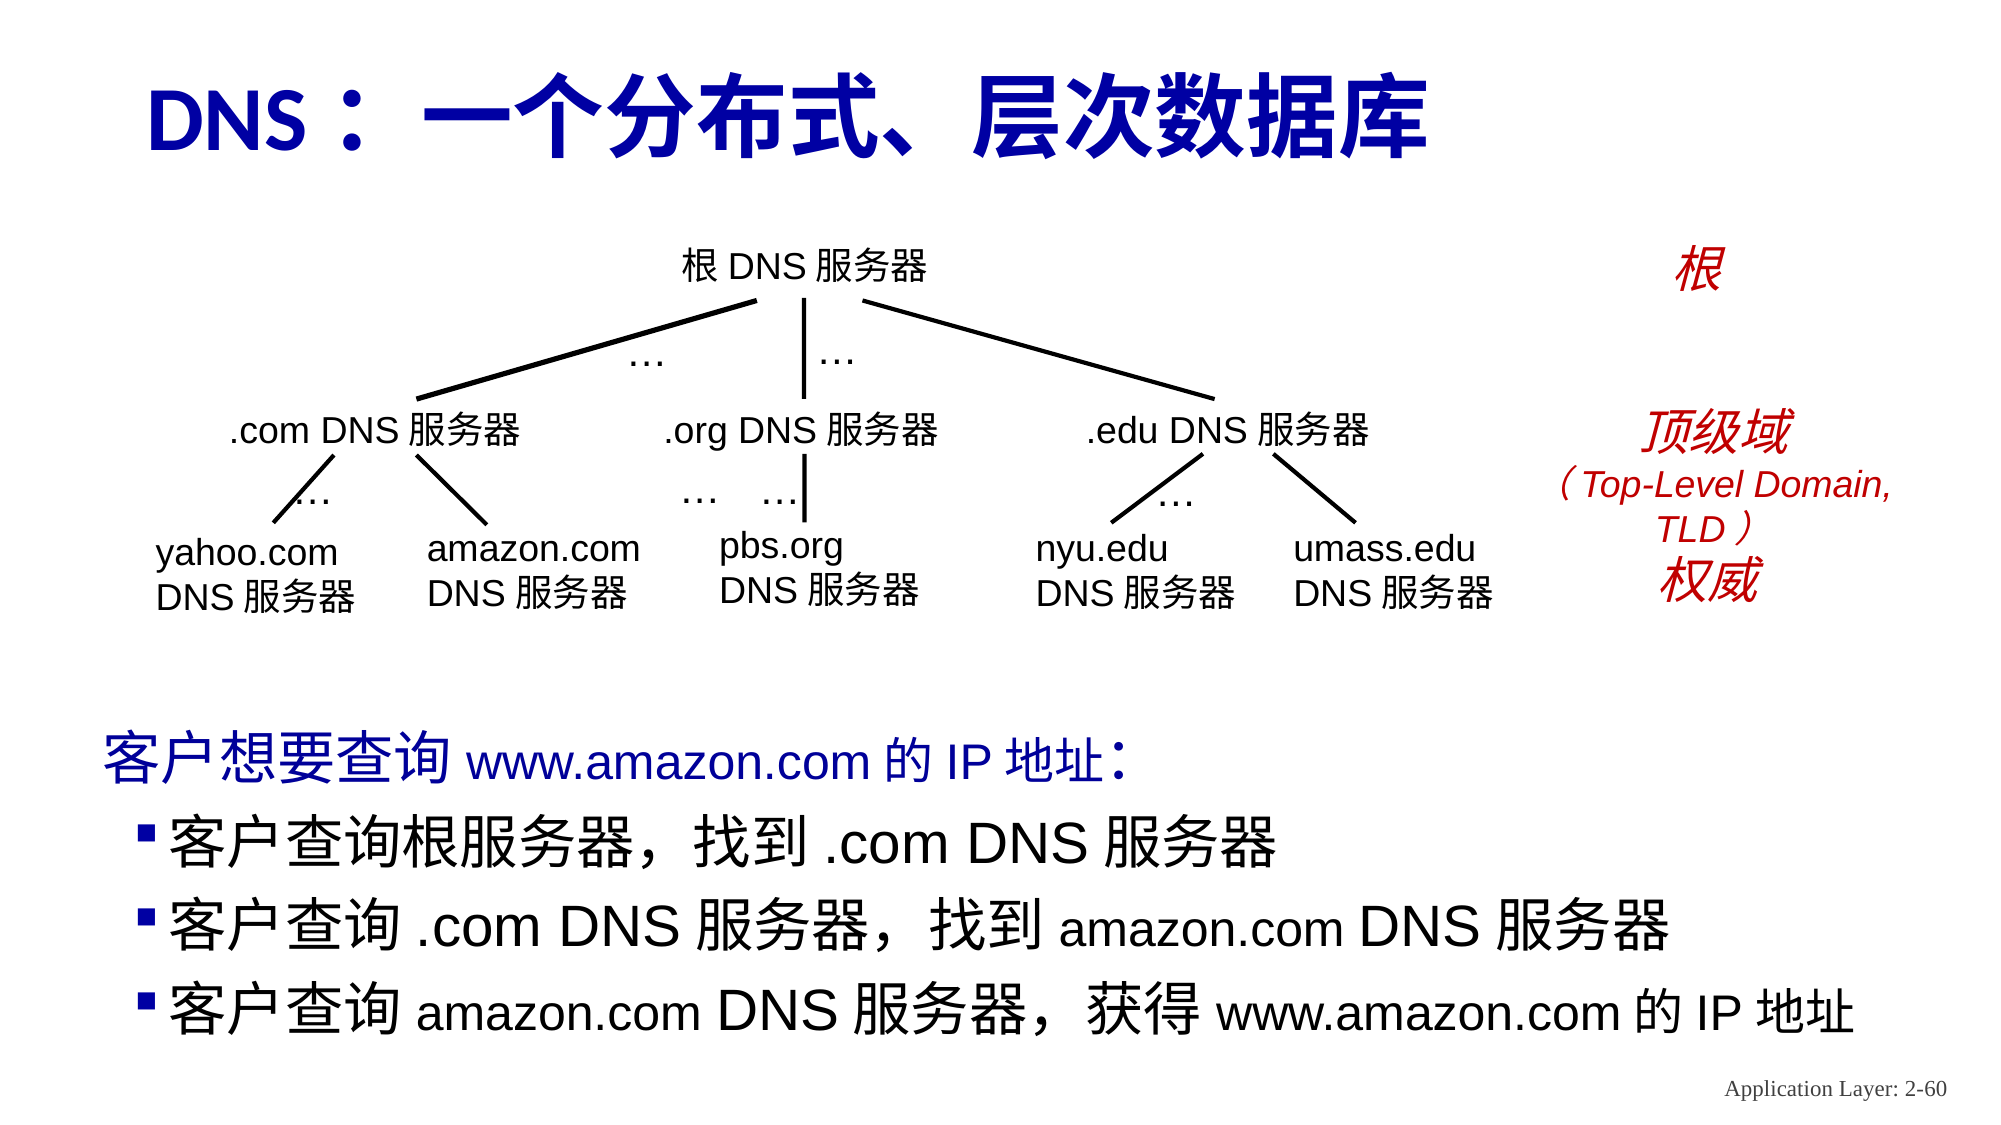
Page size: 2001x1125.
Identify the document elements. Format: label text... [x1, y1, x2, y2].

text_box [216, 297, 1940, 514]
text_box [673, 230, 1738, 306]
title DNS：一个分布式、层次数据库 [131, 47, 1856, 195]
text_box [143, 453, 1774, 627]
text_box 客户想要查询www.amazon.com的IP地址： 客户查询根服务器，找到.com DNS服务器 客户查询.com DNS服务器，找到amazon.com DNS服务器 客户查询amazon.com DNS服务器，获得www.amazon.com的IP地址 [78, 721, 2000, 1072]
slide_number Application Layer: 2-60 [1512, 1056, 1963, 1117]
